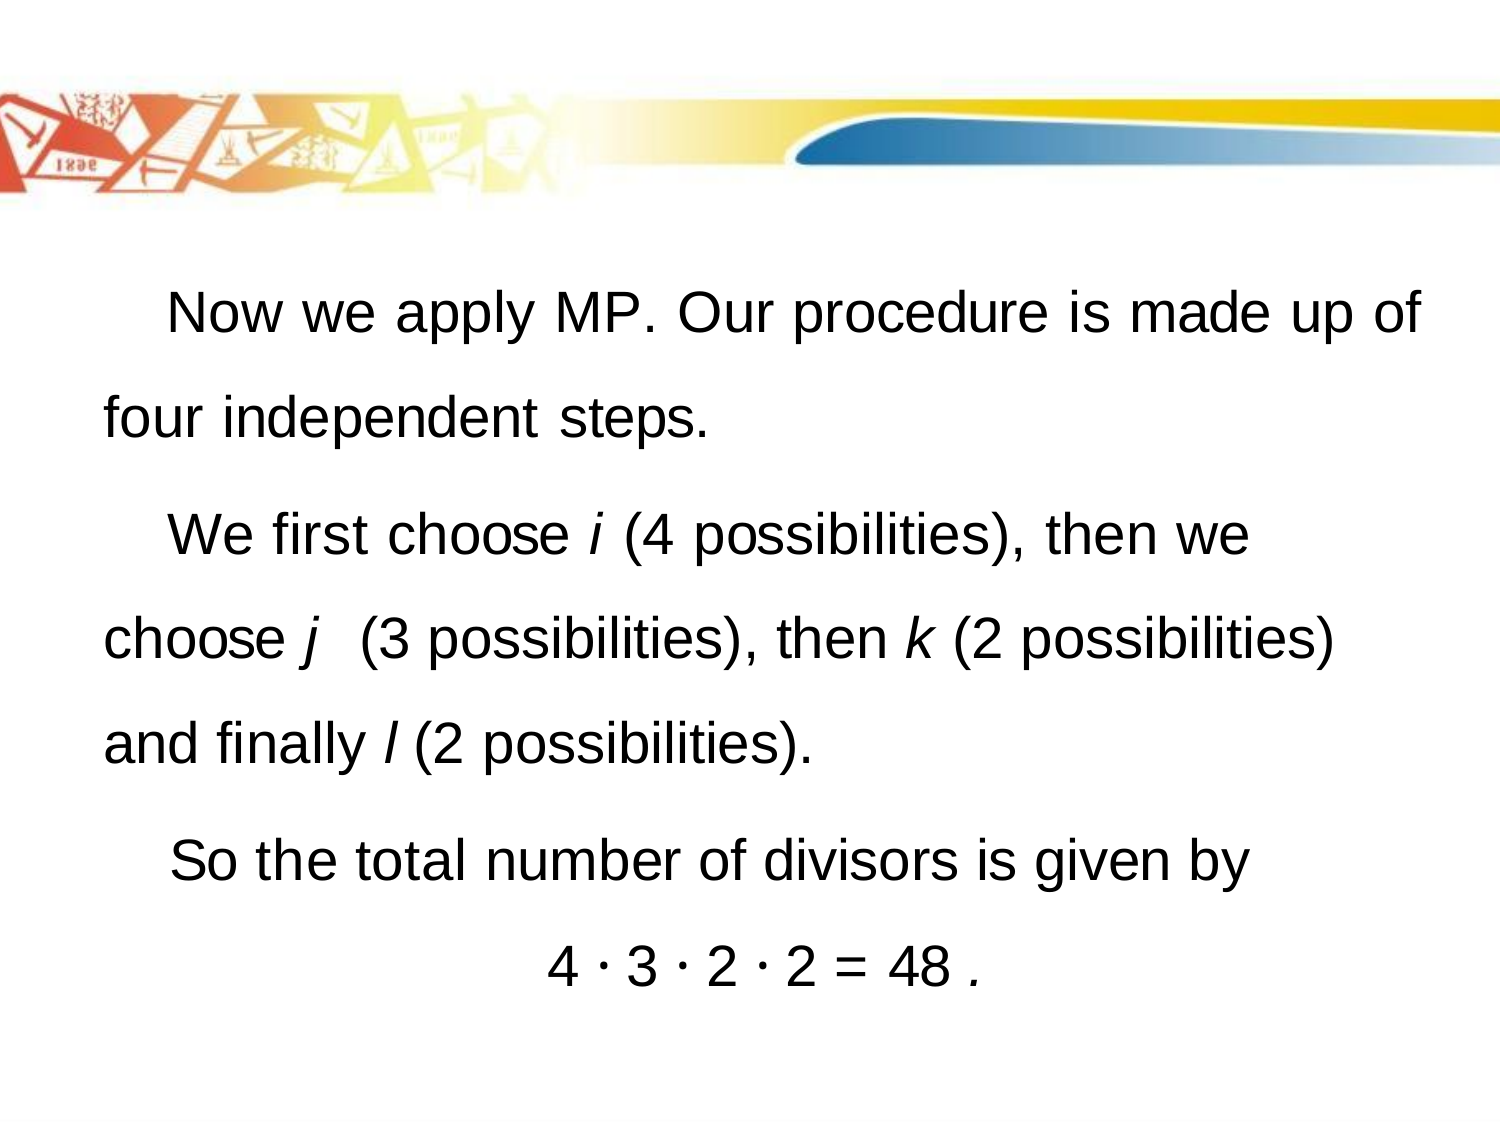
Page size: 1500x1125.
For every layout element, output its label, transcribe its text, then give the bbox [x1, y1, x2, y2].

picture [0, 0, 1500, 1125]
list Now we apply MP. Our procedure is made up of four independent steps. We first choose i (4 possibilities), then we choose j (3 possibilities), then k (2 possibilities) and finally l (2 possibilities). So the total number of divisors is given by 4 · 3 · 2 · 2 = 48 . [88, 231, 1444, 1106]
